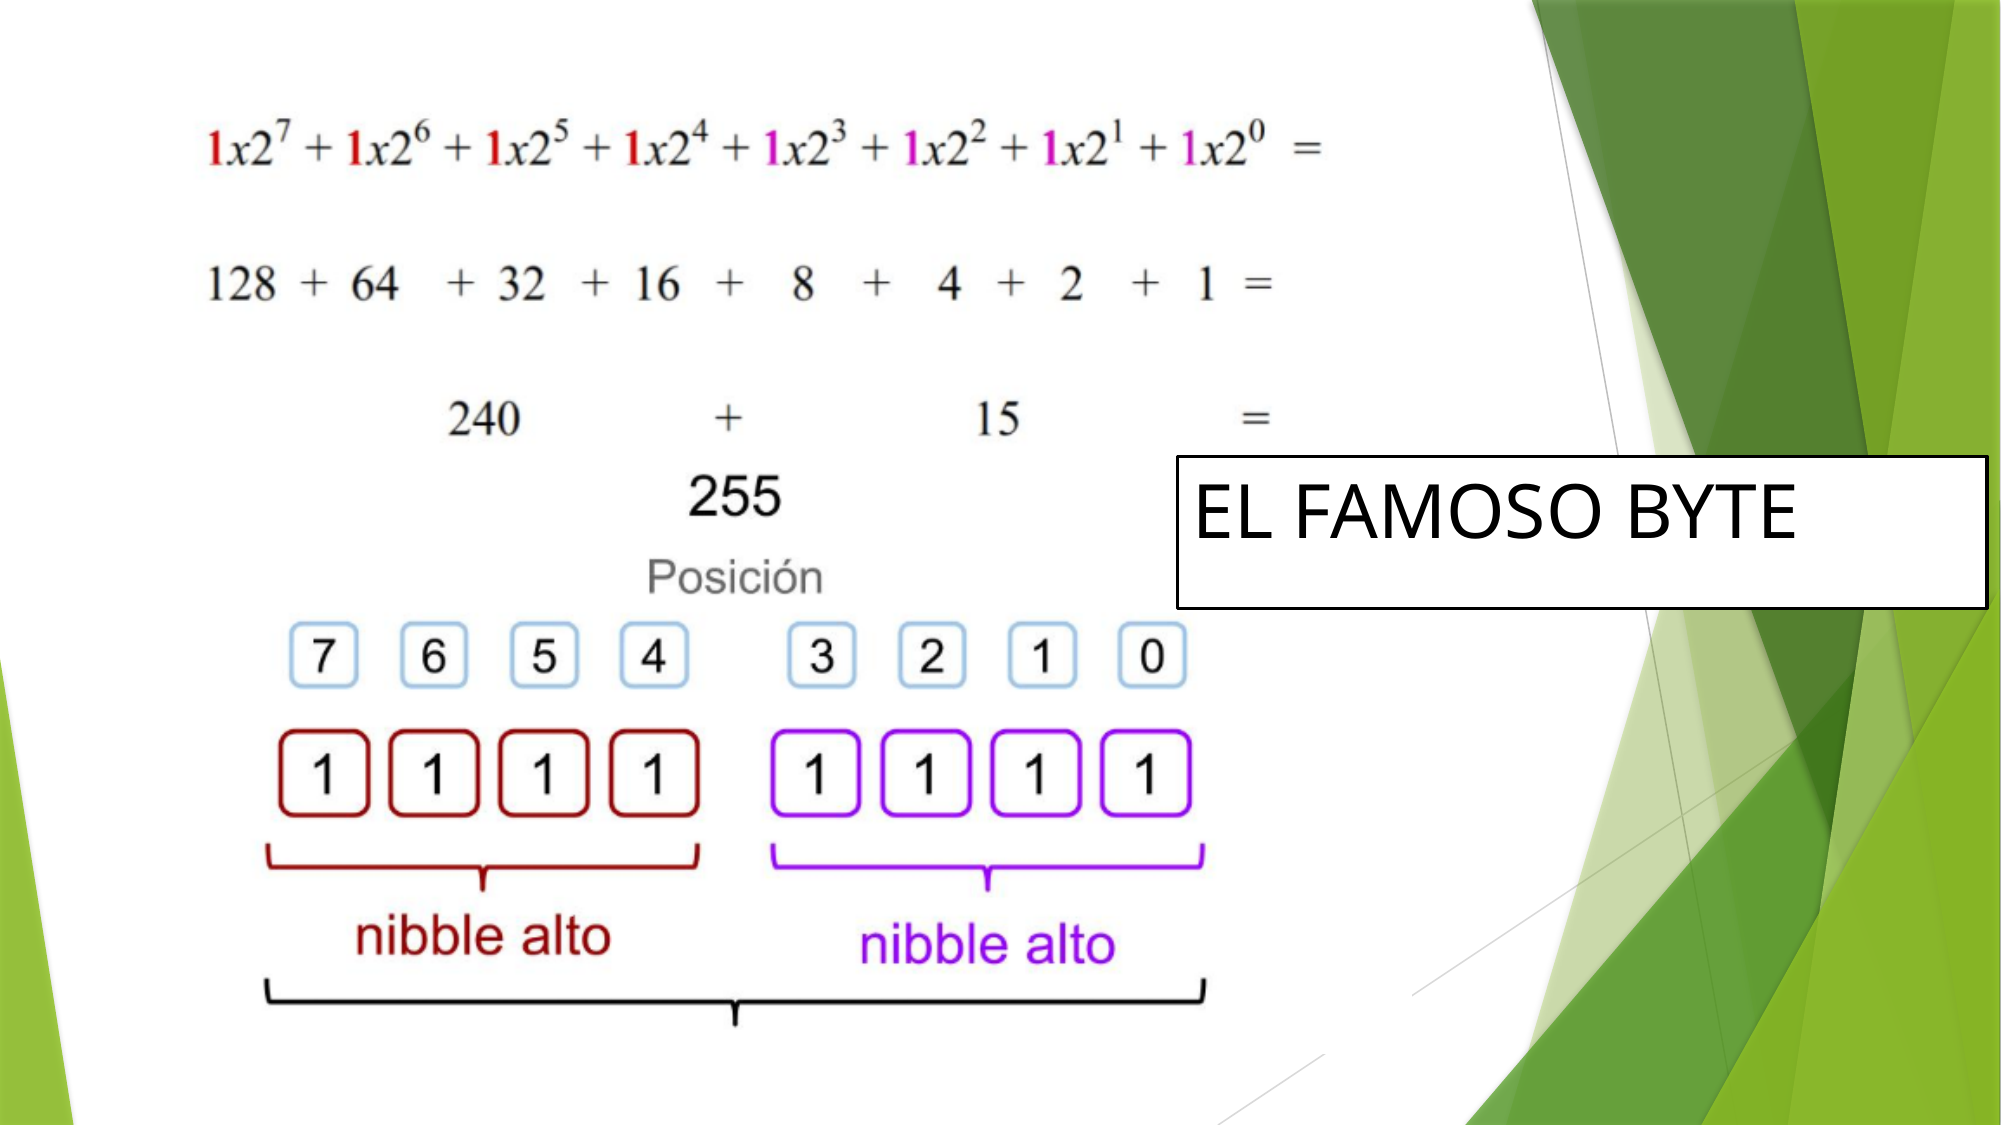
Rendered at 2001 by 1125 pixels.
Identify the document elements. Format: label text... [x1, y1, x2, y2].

title EL FAMOSO BYTE [1418, 455, 1989, 610]
picture [79, 98, 1413, 1054]
